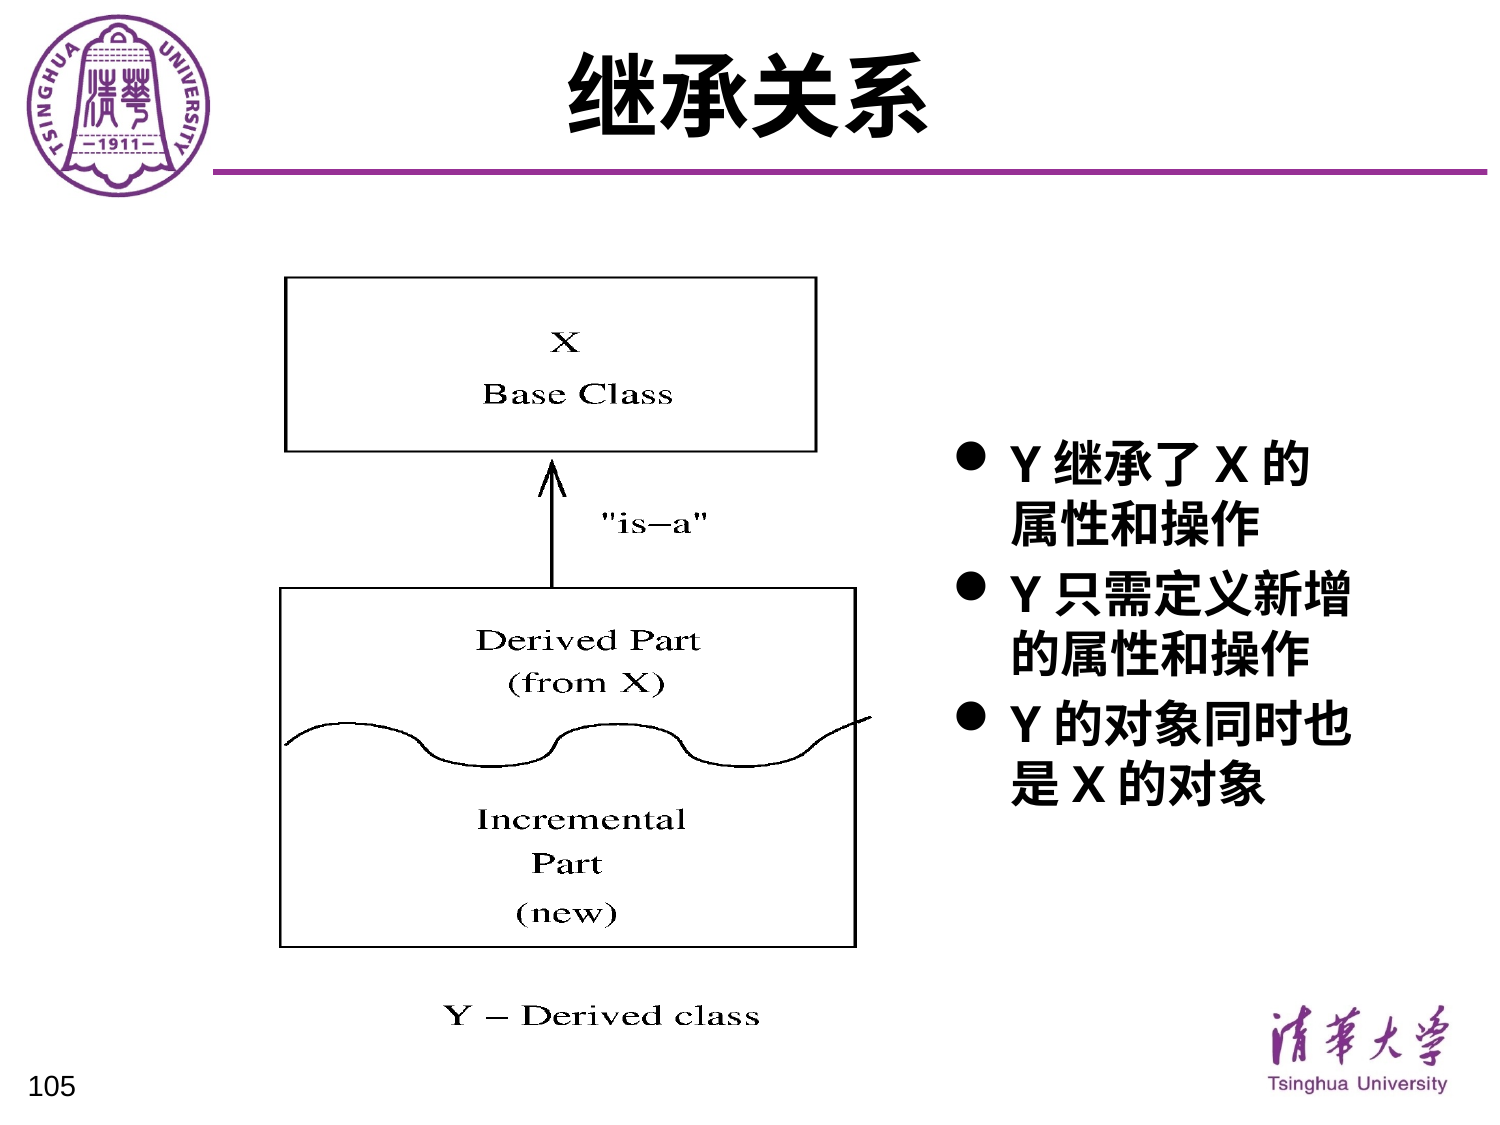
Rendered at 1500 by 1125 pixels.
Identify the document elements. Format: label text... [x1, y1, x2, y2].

title 继承关系 [24, 37, 1476, 151]
picture [1262, 999, 1454, 1101]
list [274, 274, 876, 1026]
text_box Y继承了X的属性和操作 Y只需定义新增的属性和操作 Y的对象同时也是X的对象 [937, 424, 1375, 820]
picture [24, 151, 213, 200]
footer 105 [12, 1059, 176, 1125]
picture [24, 12, 213, 37]
